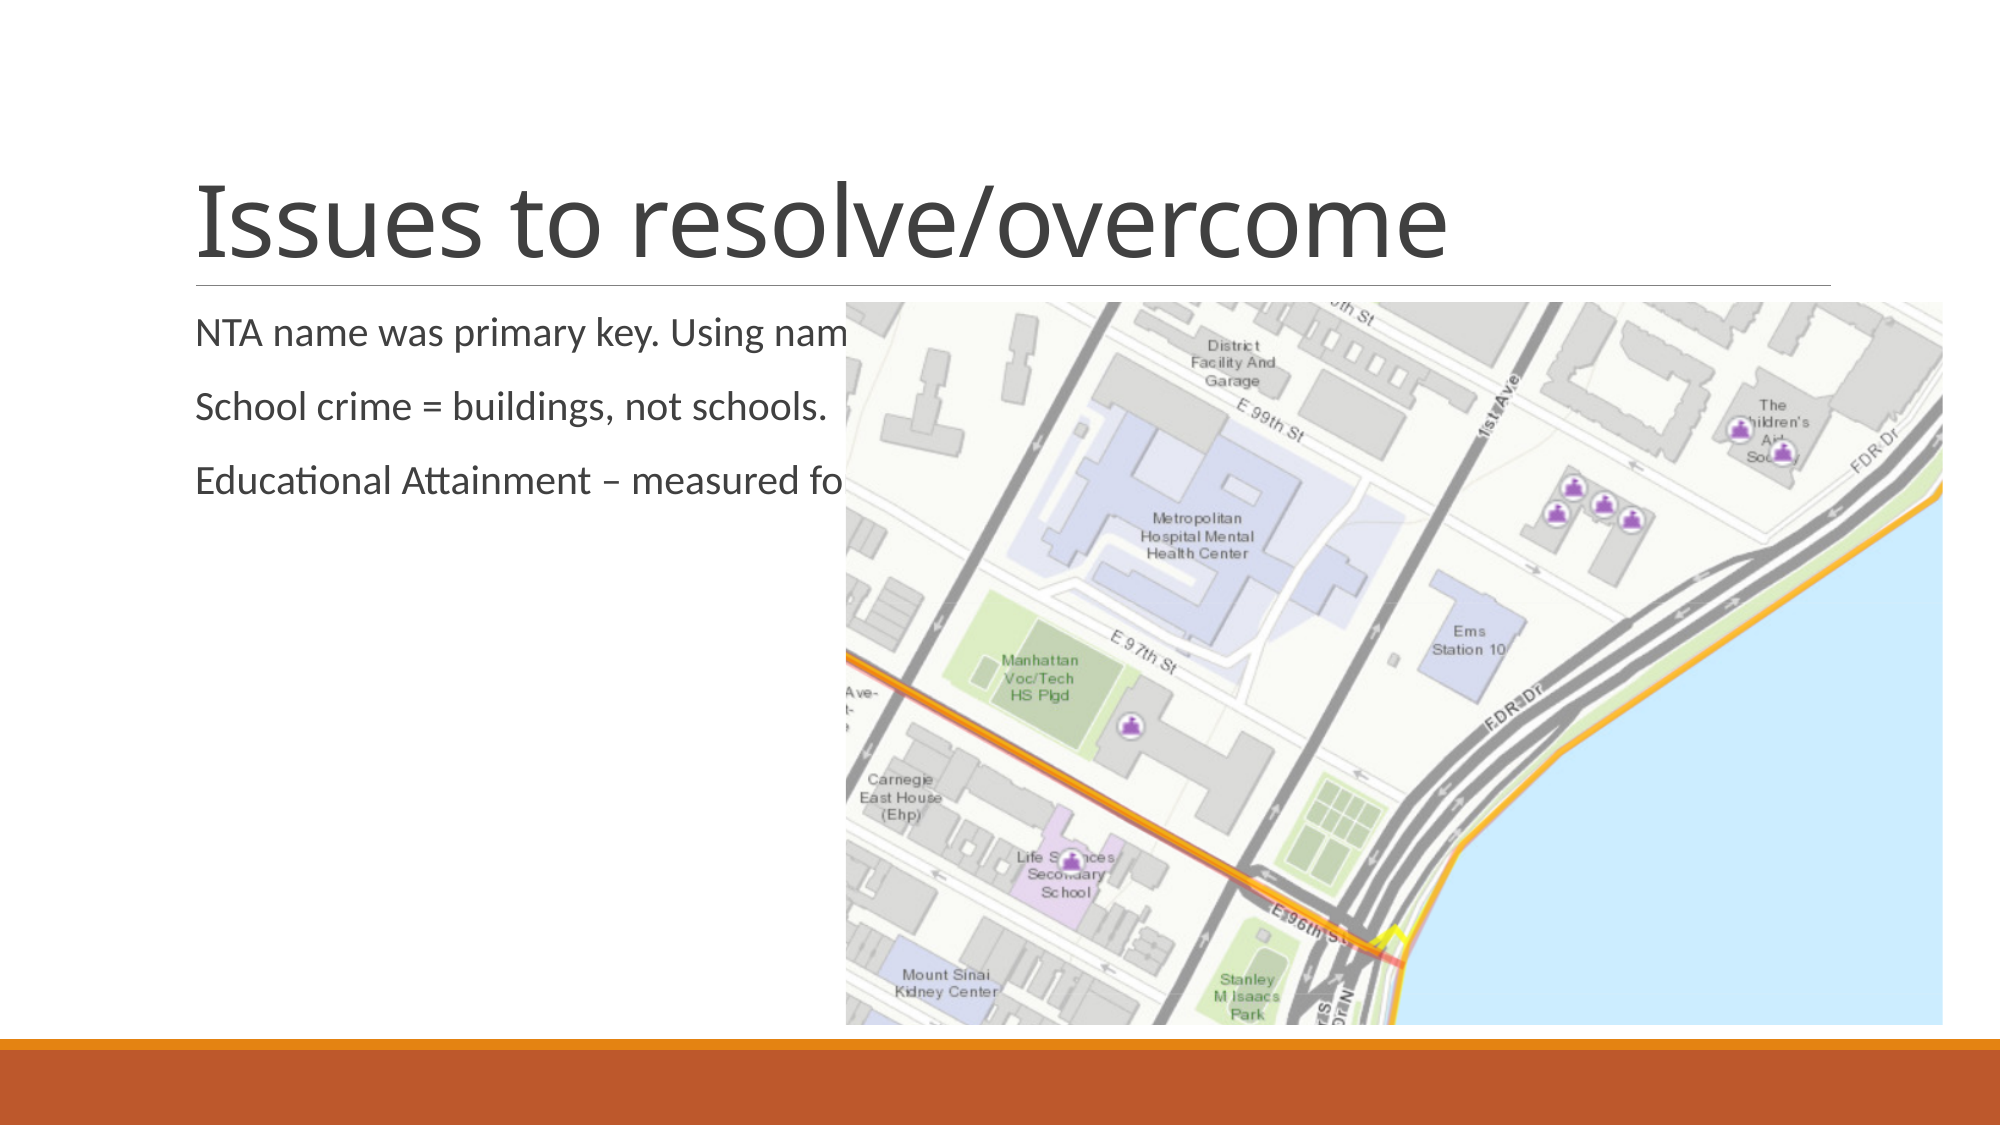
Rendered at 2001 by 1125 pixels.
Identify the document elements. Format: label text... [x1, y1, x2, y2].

title Issues to resolve/overcome [180, 47, 1830, 285]
picture [845, 302, 1944, 1026]
list NTA name was primary key. Using names instead of IDs are always concerning. School crime = buildings, not schools. Educational Attainment – measured for population of 25 and older [180, 302, 844, 563]
